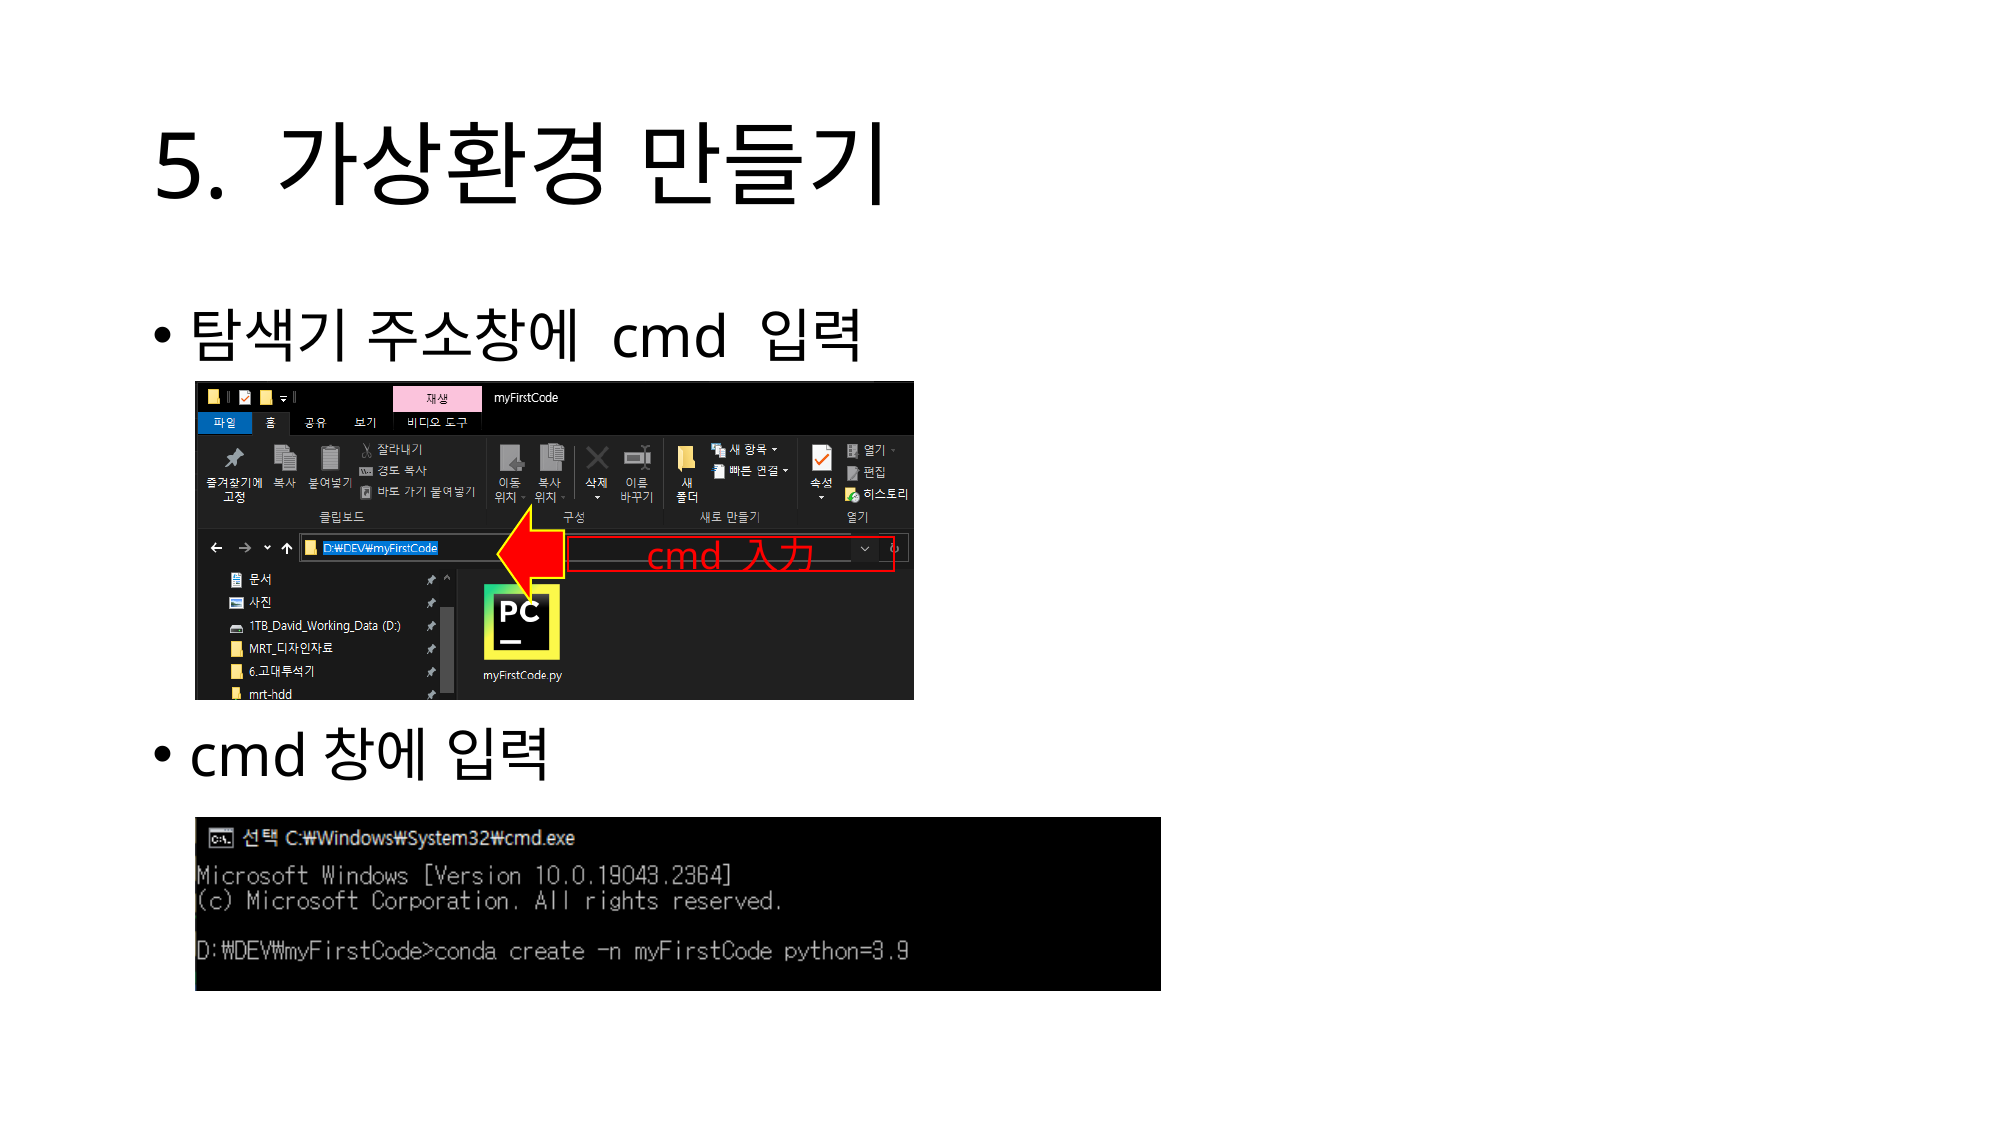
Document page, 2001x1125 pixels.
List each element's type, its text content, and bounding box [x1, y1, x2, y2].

picture [195, 381, 914, 700]
list 탐색기 주소창에 cmd 입력 cmd창에 입력 [137, 299, 1863, 1014]
picture [195, 817, 1161, 991]
title 5. 가상환경 만들기 [137, 59, 1863, 278]
